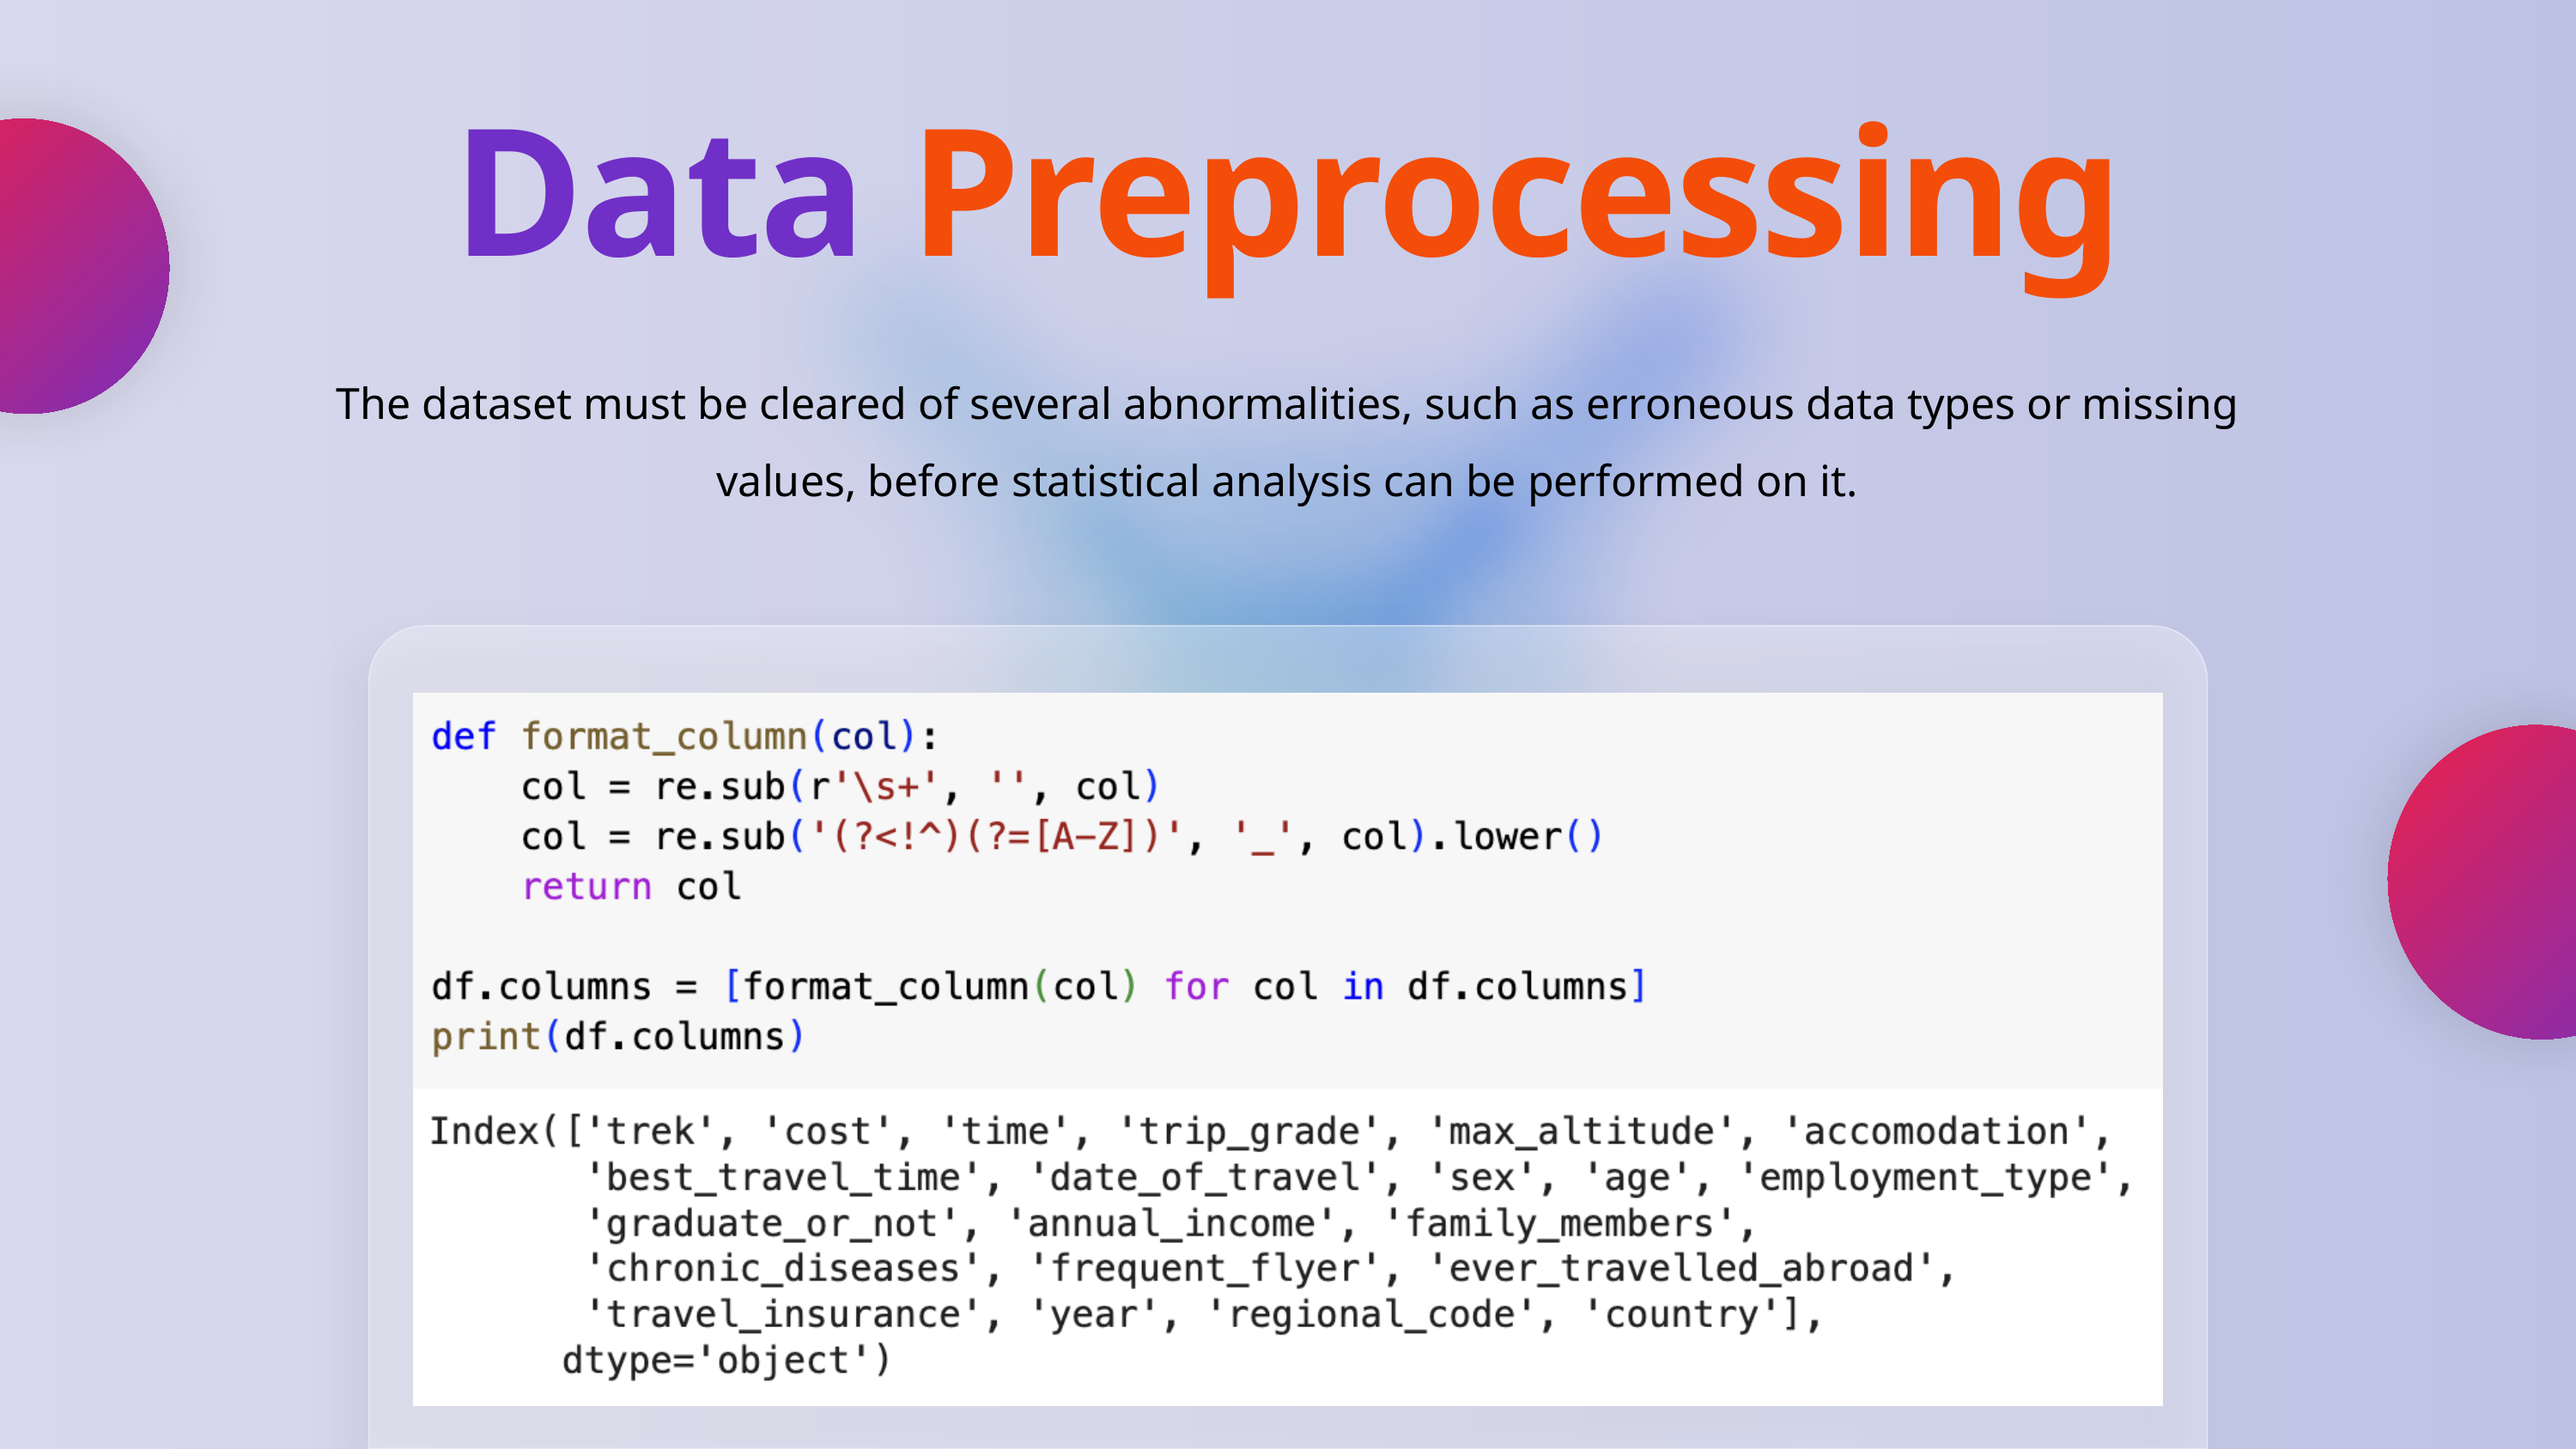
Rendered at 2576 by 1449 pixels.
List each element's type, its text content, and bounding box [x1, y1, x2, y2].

picture [413, 693, 2163, 1406]
text_box The dataset must be cleared of several abnormalities, such as erroneous data types or missing values, before statistical analysis can be performed on it. [265, 344, 677, 512]
text_box [368, 626, 2208, 1449]
text_box Data Preprocessing [1899, 114, 2392, 297]
text_box The dataset must be cleared of several abnormalities, such as erroneous data types or missing values, before statistical analysis can be performed on it. [1899, 344, 2311, 512]
text_box [0, 118, 171, 415]
text_box [2386, 724, 2576, 1040]
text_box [677, 114, 1899, 693]
text_box Data Preprocessing [184, 114, 677, 297]
